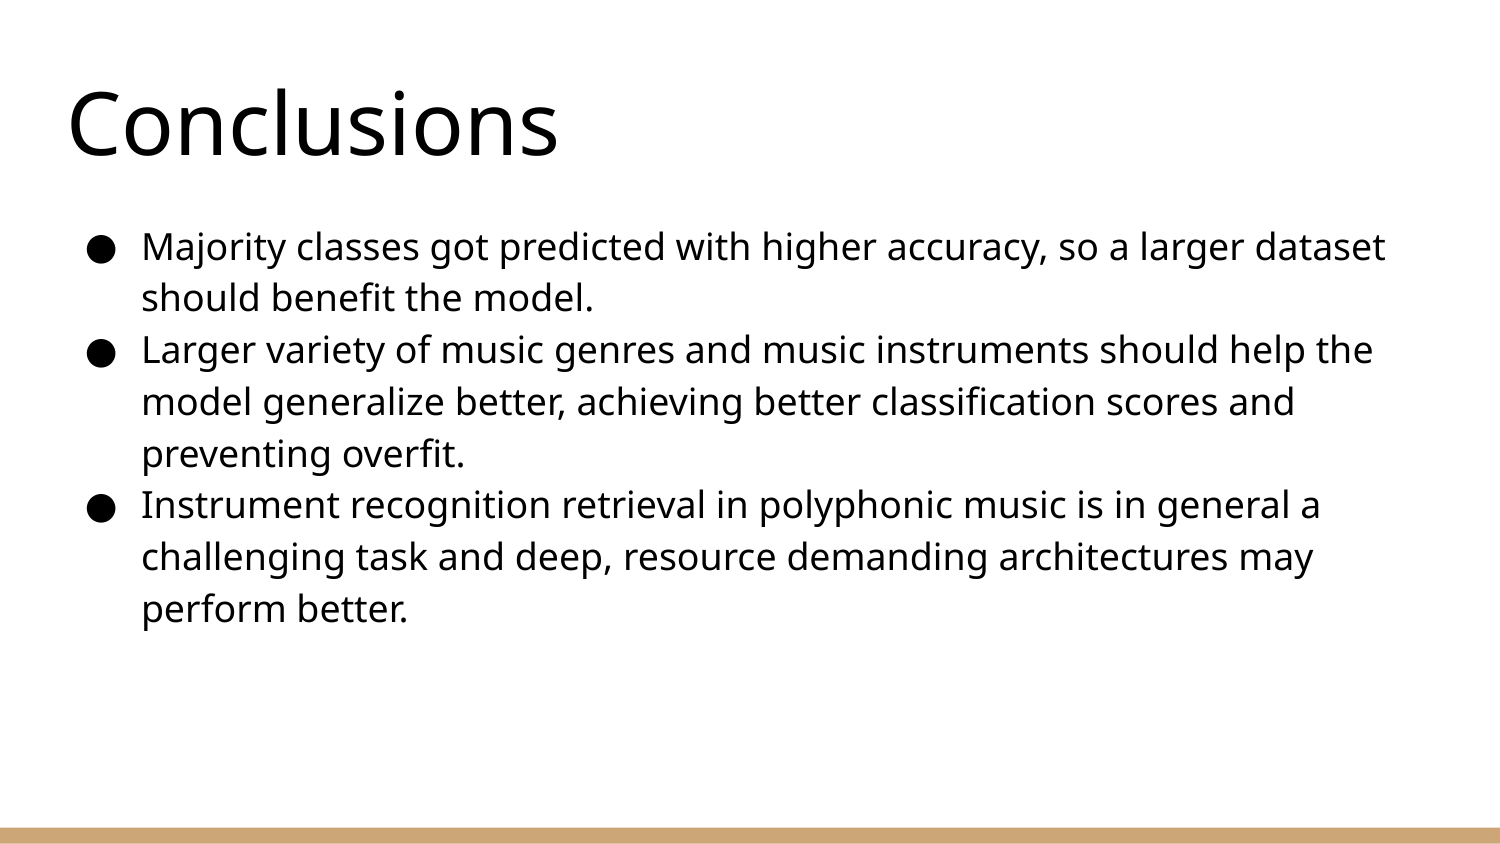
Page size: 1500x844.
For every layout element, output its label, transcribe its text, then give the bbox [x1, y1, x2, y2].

title Conclusions [51, 51, 1449, 189]
list Majority classes got predicted with higher accuracy, so a larger dataset should benefit the model. Larger variety of music genres and music instruments should help the model generalize better, achieving better classification scores and preventing overfit. Instrument recognition retrieval in polyphonic music is in general a challenging task and deep, resource demanding architectures may perform better. [51, 200, 1449, 752]
